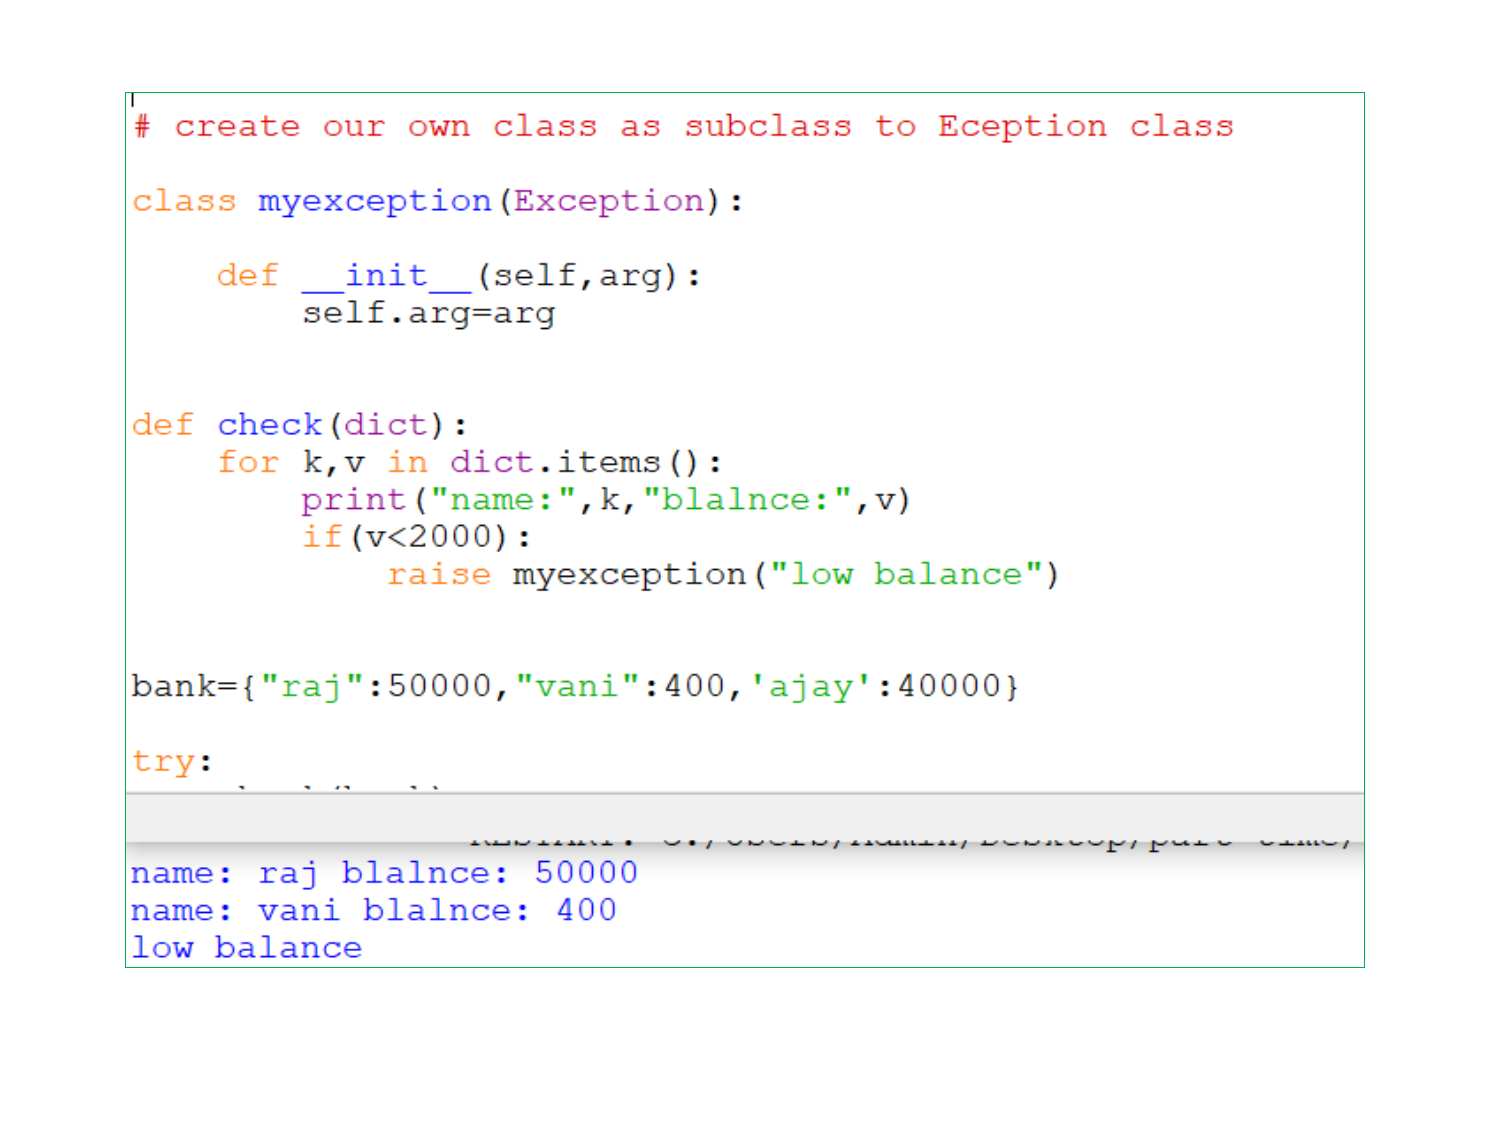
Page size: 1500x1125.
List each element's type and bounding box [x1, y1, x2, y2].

picture [124, 92, 1365, 969]
